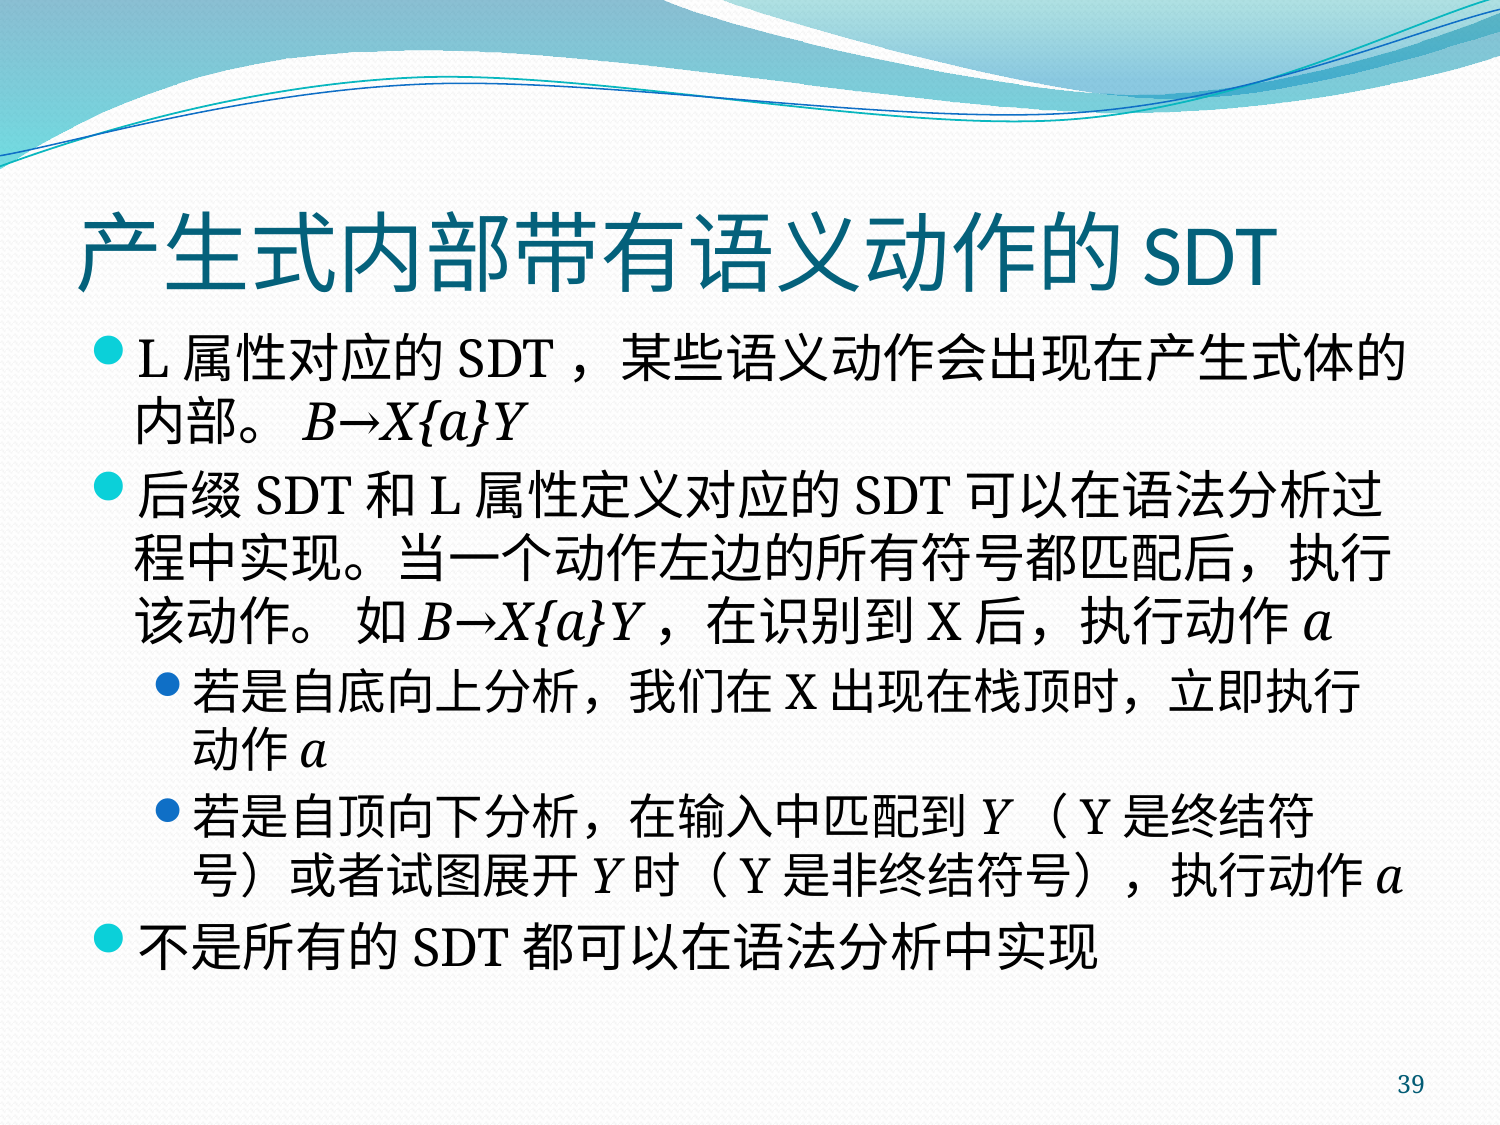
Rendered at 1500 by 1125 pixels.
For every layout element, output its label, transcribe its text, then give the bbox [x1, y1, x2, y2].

slide_number 39 [1299, 1042, 1425, 1103]
list L属性对应的SDT，某些语义动作会出现在产生式体的内部。B→X{a}Y 后缀SDT和L属性定义对应的SDT可以在语法分析过程中实现。当一个动作左边的所有符号都匹配后，执行该动作。 如B→X{a}Y，在识别到X后，执行动作a 若是自底向上分析，我们在X出现在栈顶时，立即执行动作a 若是自顶向下分析，在输入中匹配到Y（Y是终结符号）或者试图展开Y时（Y是非终结符号），执行动作a 不是所有的SDT都可以在语法分析中实现 [75, 317, 1425, 1038]
title 产生式内部带有语义动作的SDT [75, 115, 1425, 303]
